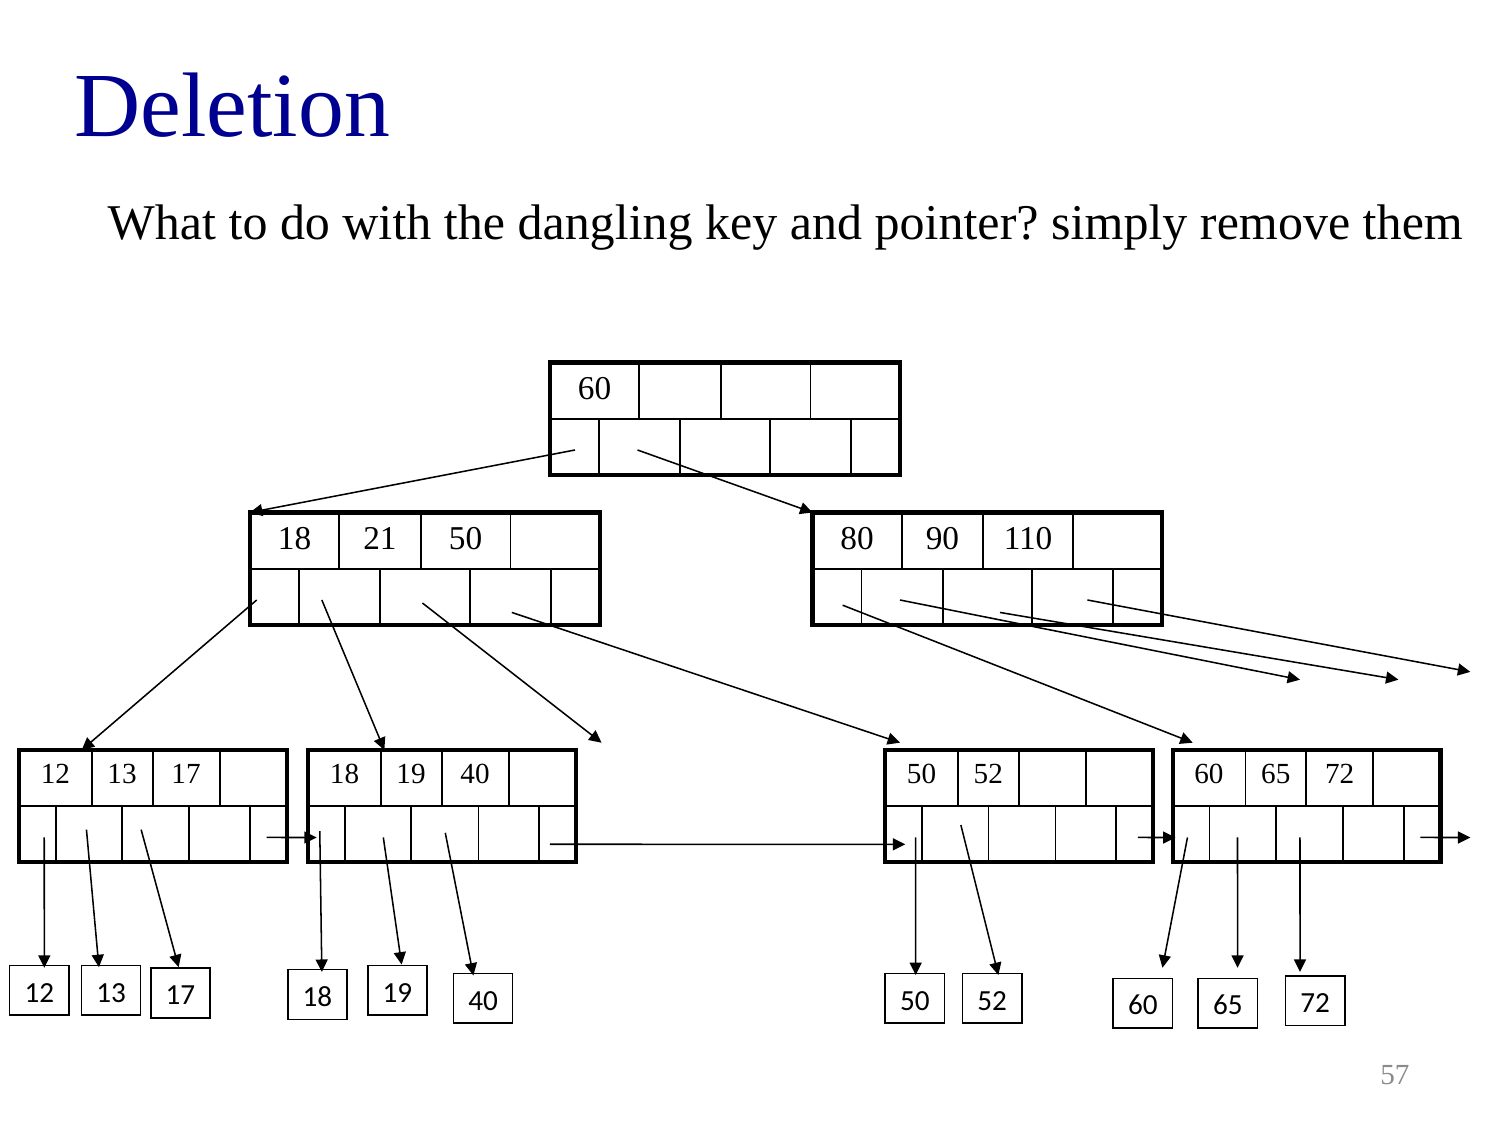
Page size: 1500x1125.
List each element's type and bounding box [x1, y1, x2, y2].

table_cell [252, 570, 298, 623]
table_header [959, 752, 1018, 805]
table_header [1020, 752, 1085, 805]
table_cell [552, 570, 598, 623]
table_cell [1114, 570, 1160, 613]
table_cell [600, 420, 679, 473]
table_header [903, 515, 982, 568]
text_box [141, 829, 211, 1018]
text_box [1087, 599, 1471, 676]
table_header [1246, 752, 1305, 805]
text_box [1137, 831, 1176, 844]
table_header [252, 515, 338, 568]
table_header [221, 752, 285, 805]
table_cell [862, 614, 885, 623]
text_box [266, 831, 306, 844]
text_box [899, 599, 1300, 684]
text_box [81, 829, 141, 1016]
table_header [552, 365, 638, 418]
table_cell [57, 807, 121, 860]
table_header [815, 515, 901, 568]
table_cell [251, 807, 285, 860]
text_box [93, 182, 1479, 257]
table_cell [381, 570, 469, 623]
table_header [1087, 752, 1151, 805]
table_cell [944, 610, 1009, 623]
text_box [1113, 978, 1173, 1029]
table_cell [123, 807, 188, 860]
table_header [811, 365, 898, 418]
table_cell [412, 807, 478, 860]
table_header [422, 515, 510, 568]
table_cell [1114, 606, 1160, 623]
text_box [321, 599, 386, 748]
table_cell [944, 570, 1031, 623]
table_cell [989, 807, 1055, 860]
table_header [93, 752, 152, 805]
text_box [9, 837, 69, 1016]
table_header [640, 365, 720, 418]
table_cell [1175, 807, 1209, 860]
table_header [510, 752, 574, 805]
slide_number [1074, 1042, 1425, 1103]
table_cell [1033, 570, 1112, 623]
table_cell [681, 420, 769, 473]
title [59, 16, 1410, 183]
table_cell [21, 807, 55, 860]
table_header [21, 752, 91, 805]
table_cell [923, 807, 988, 860]
table_cell [852, 420, 898, 473]
table_header [1074, 515, 1160, 568]
table_header [984, 515, 1072, 568]
table_header [154, 752, 219, 805]
text_box [249, 449, 575, 517]
table_cell [887, 807, 921, 860]
text_box [1420, 831, 1471, 844]
table_cell [1117, 807, 1151, 860]
text_box [637, 449, 813, 515]
table_cell [346, 807, 410, 860]
table_header [443, 752, 508, 805]
table_cell [1344, 807, 1403, 860]
table_cell [1405, 807, 1438, 860]
text_box [1285, 975, 1345, 1026]
text_box [549, 838, 906, 851]
table_header [722, 365, 810, 418]
text_box [842, 605, 1193, 744]
table_cell [190, 807, 249, 860]
text_box [885, 837, 945, 1023]
table_cell [1033, 619, 1055, 623]
table_cell [552, 420, 598, 473]
text_box [422, 602, 602, 743]
table_header [1307, 752, 1372, 805]
text_box [511, 612, 901, 745]
table_cell [771, 420, 850, 473]
text_box [81, 599, 257, 751]
table_cell [300, 570, 379, 623]
text_box [999, 612, 1399, 684]
table_header [887, 752, 957, 805]
text_box [1198, 978, 1258, 1029]
text_box [960, 824, 1022, 1023]
table_cell [815, 570, 861, 623]
table_cell [310, 807, 344, 860]
table_header [340, 515, 420, 568]
text_box [451, 864, 513, 1023]
table_cell [1277, 807, 1342, 860]
text_box [1158, 837, 1188, 968]
table_cell [862, 570, 942, 623]
text_box [367, 864, 428, 1016]
table_header [382, 752, 441, 805]
table_header [1374, 752, 1438, 805]
table_cell [681, 467, 698, 473]
text_box [1293, 837, 1307, 972]
table_cell [479, 807, 538, 860]
table_cell [1056, 807, 1115, 860]
table_header [310, 752, 380, 805]
table_cell [1210, 807, 1275, 860]
table_header [511, 515, 598, 568]
table_header [1175, 752, 1245, 805]
text_box [287, 831, 348, 1020]
table_cell [540, 807, 574, 860]
text_box [1231, 837, 1244, 968]
table_cell [471, 570, 550, 623]
